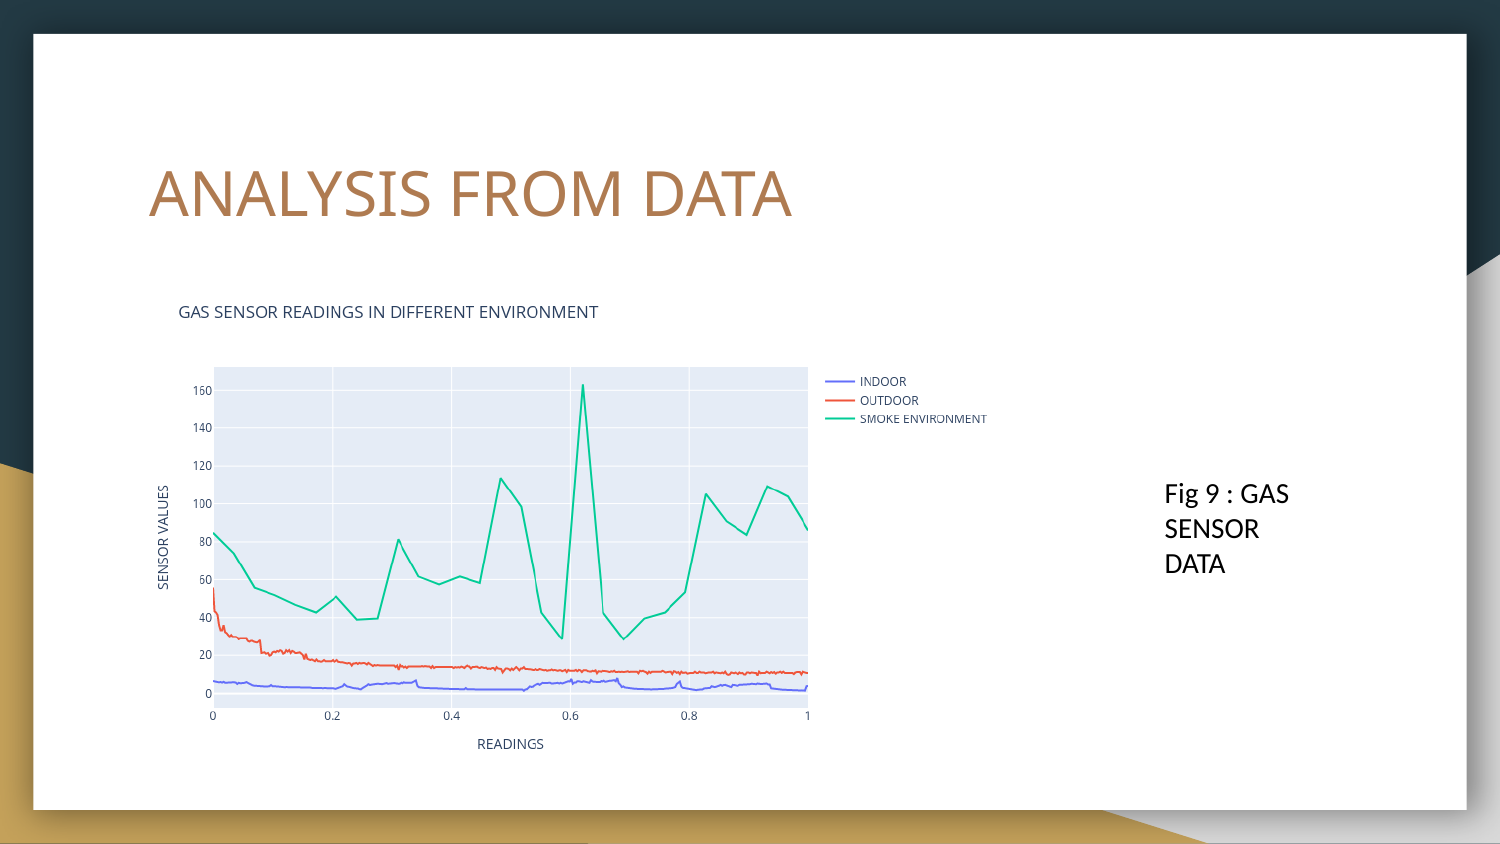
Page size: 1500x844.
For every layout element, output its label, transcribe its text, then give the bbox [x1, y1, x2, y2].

title ANALYSIS FROM DATA [134, 138, 1366, 296]
picture [134, 268, 1004, 786]
text_box Fig 9 : GAS SENSOR DATA [1149, 459, 1318, 594]
